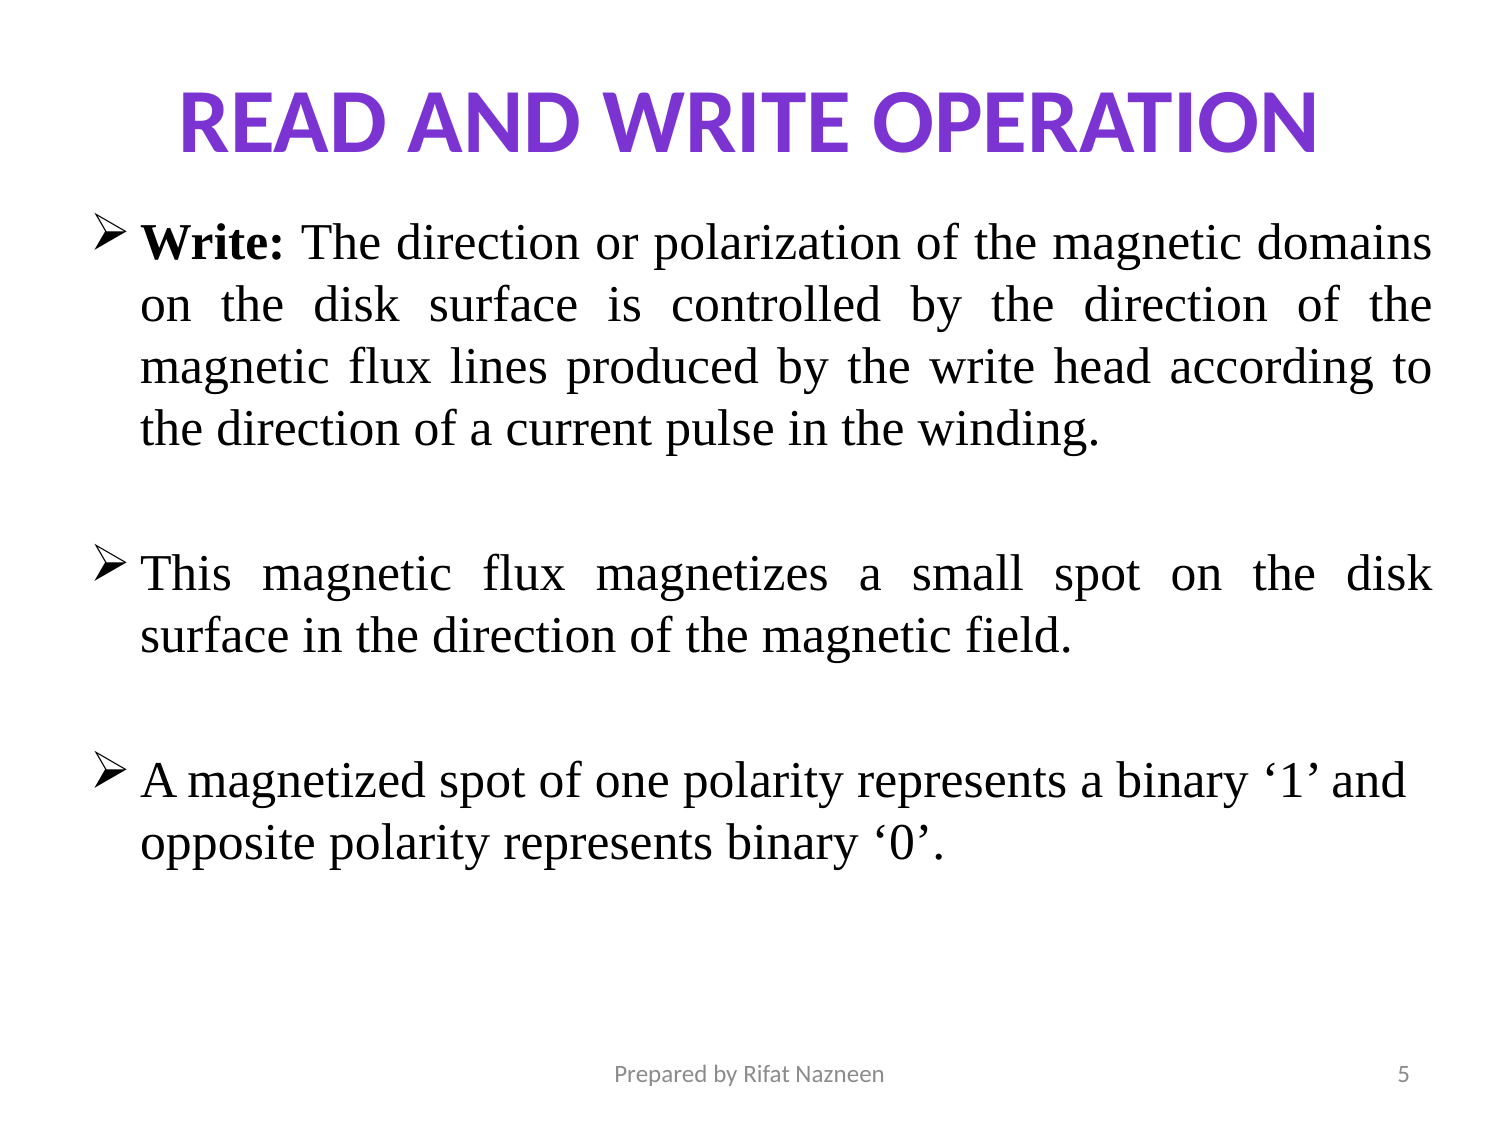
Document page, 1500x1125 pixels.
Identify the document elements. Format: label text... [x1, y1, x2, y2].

slide_number 5 [1074, 1042, 1425, 1103]
footer Prepared by Rifat Nazneen [512, 1042, 988, 1103]
title Read and Write Operation [75, 45, 1425, 188]
list Write: The direction or polarization of the magnetic domains on the disk surface is controlled by the direction of the magnetic flux lines produced by the write head according to the direction of a current pulse in the winding. This magnetic flux magnetizes a small spot on the disk surface in the direction of the magnetic field. A magnetized spot of one polarity represents a binary ‘1’ and opposite polarity represents binary ‘0’. [75, 200, 1450, 1005]
